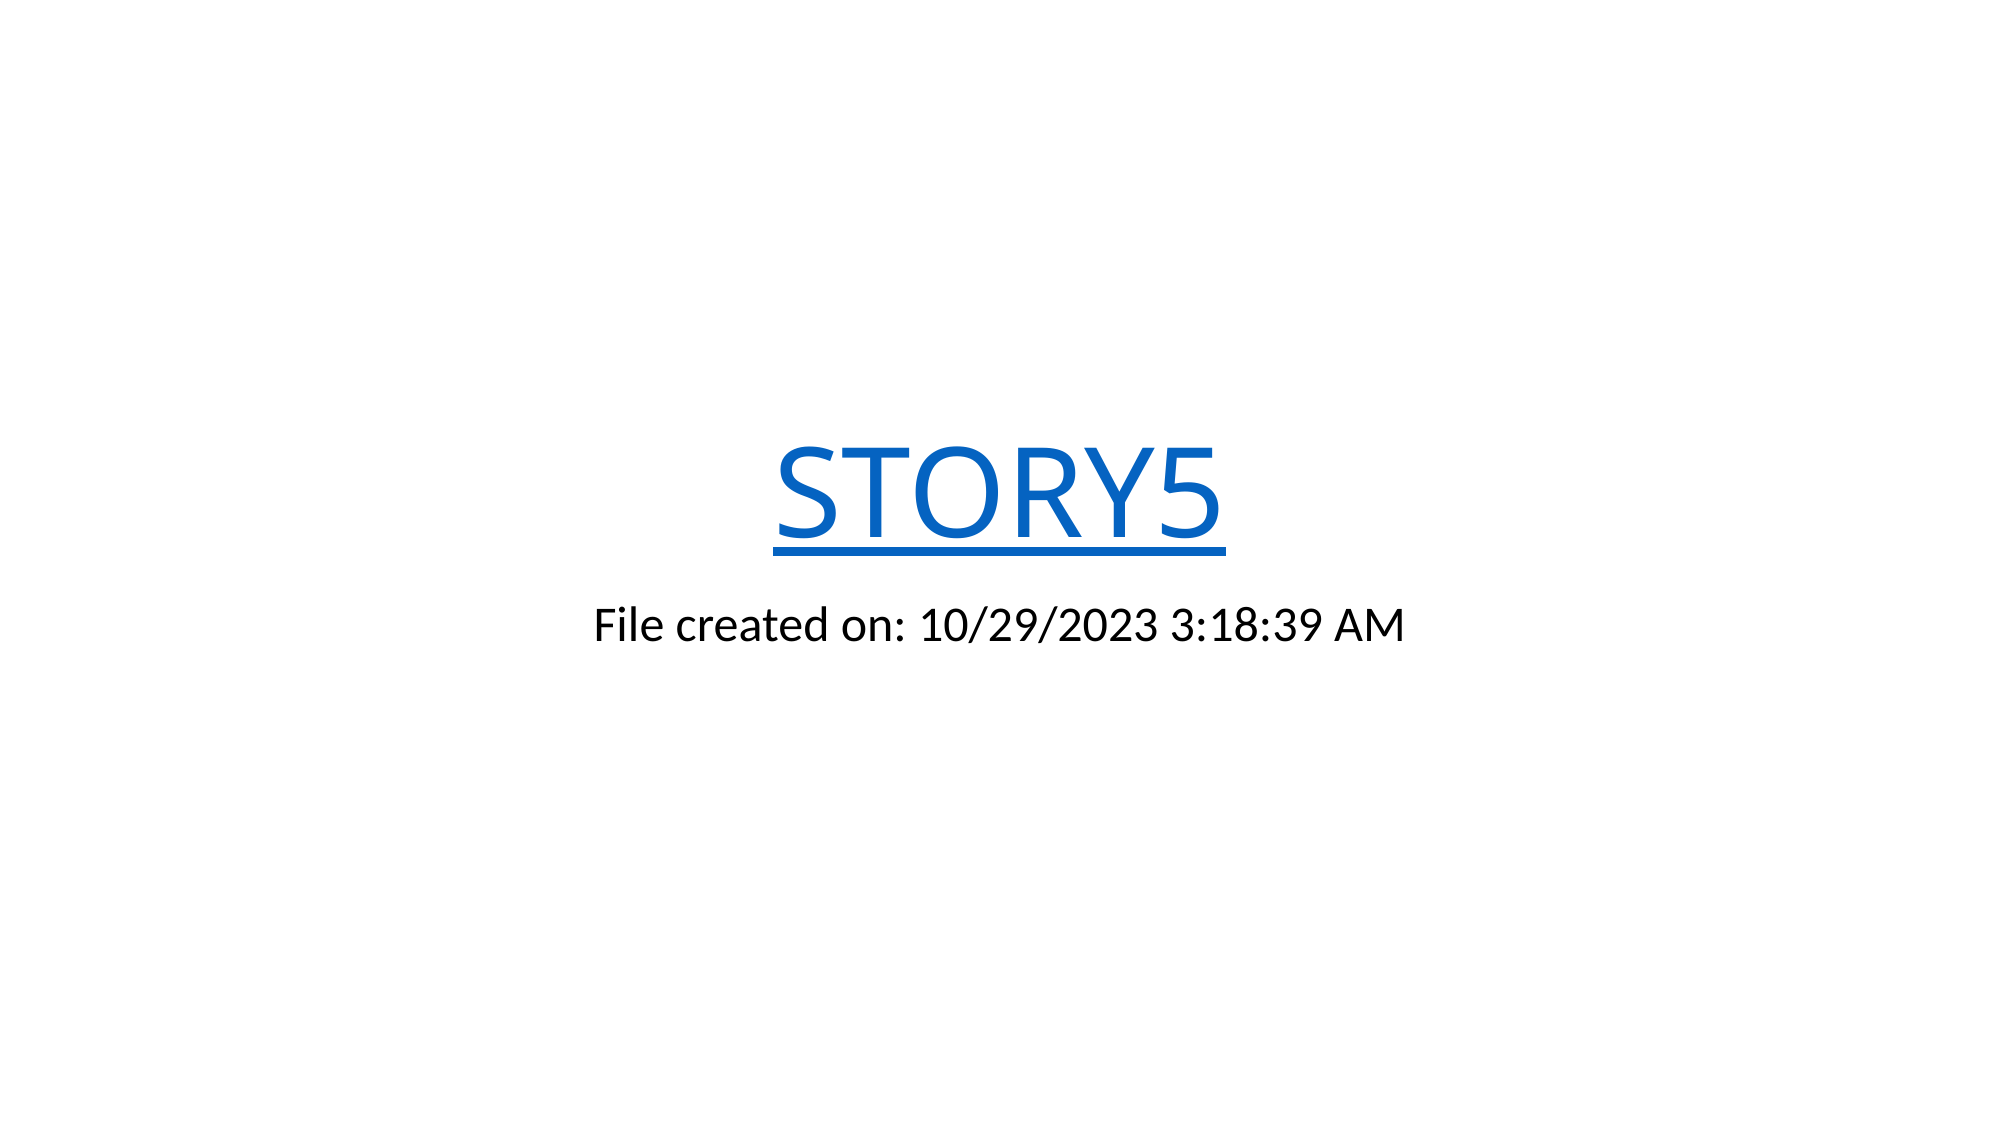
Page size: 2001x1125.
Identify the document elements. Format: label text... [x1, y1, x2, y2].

subtitle File created on: 10/29/2023 3:18:39 AM [249, 590, 1750, 863]
title STORY5 [249, 184, 1750, 576]
